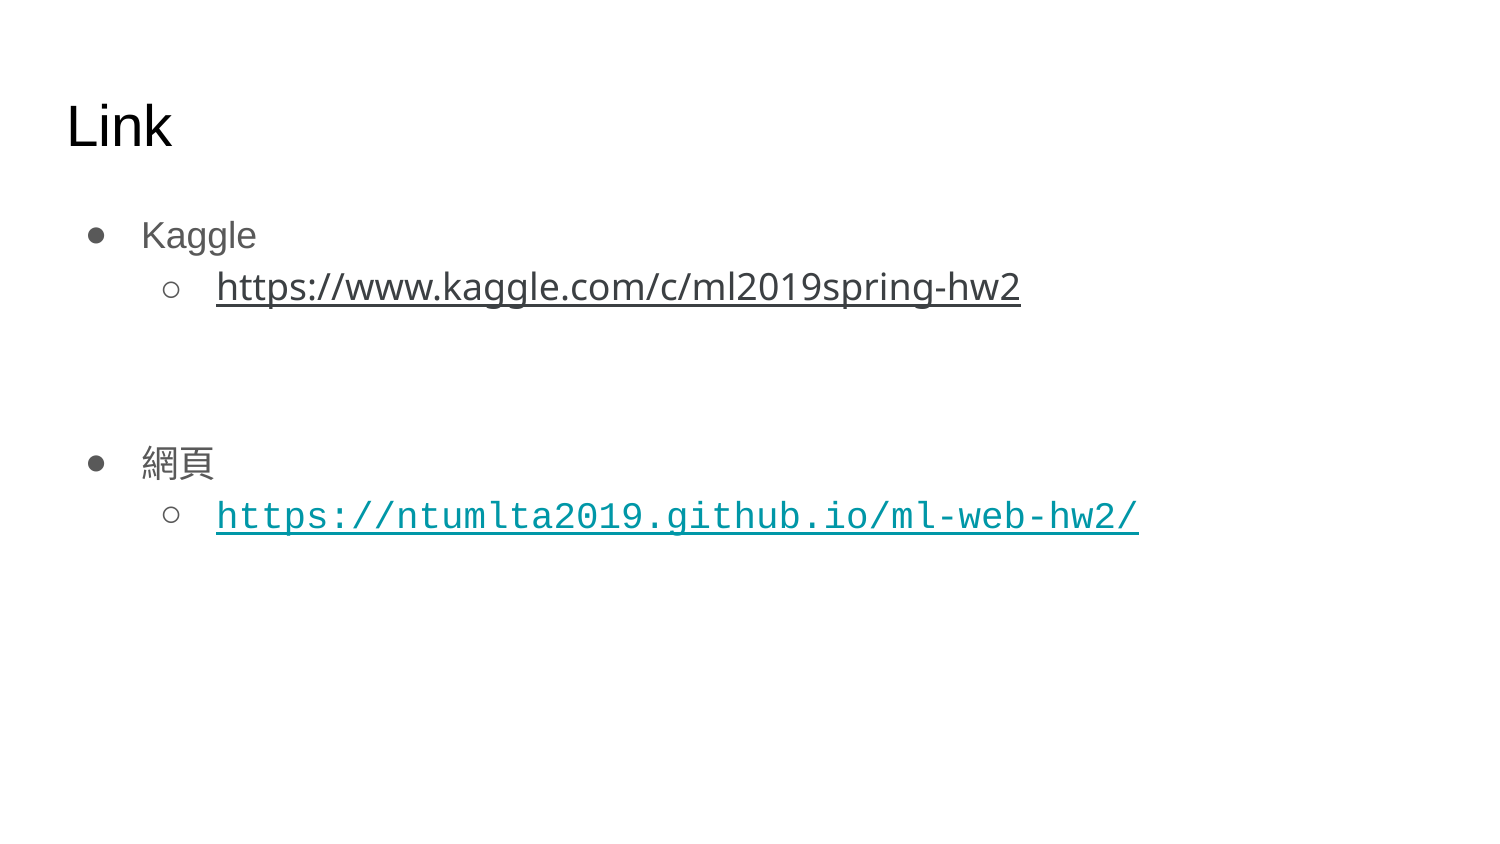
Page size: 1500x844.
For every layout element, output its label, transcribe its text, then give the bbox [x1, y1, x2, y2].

list Kaggle https://www.kaggle.com/c/ml2019spring-hw2 網頁 https://ntumlta2019.github.io/ml-web-hw2/ [51, 189, 1449, 750]
title Link [51, 72, 1449, 167]
